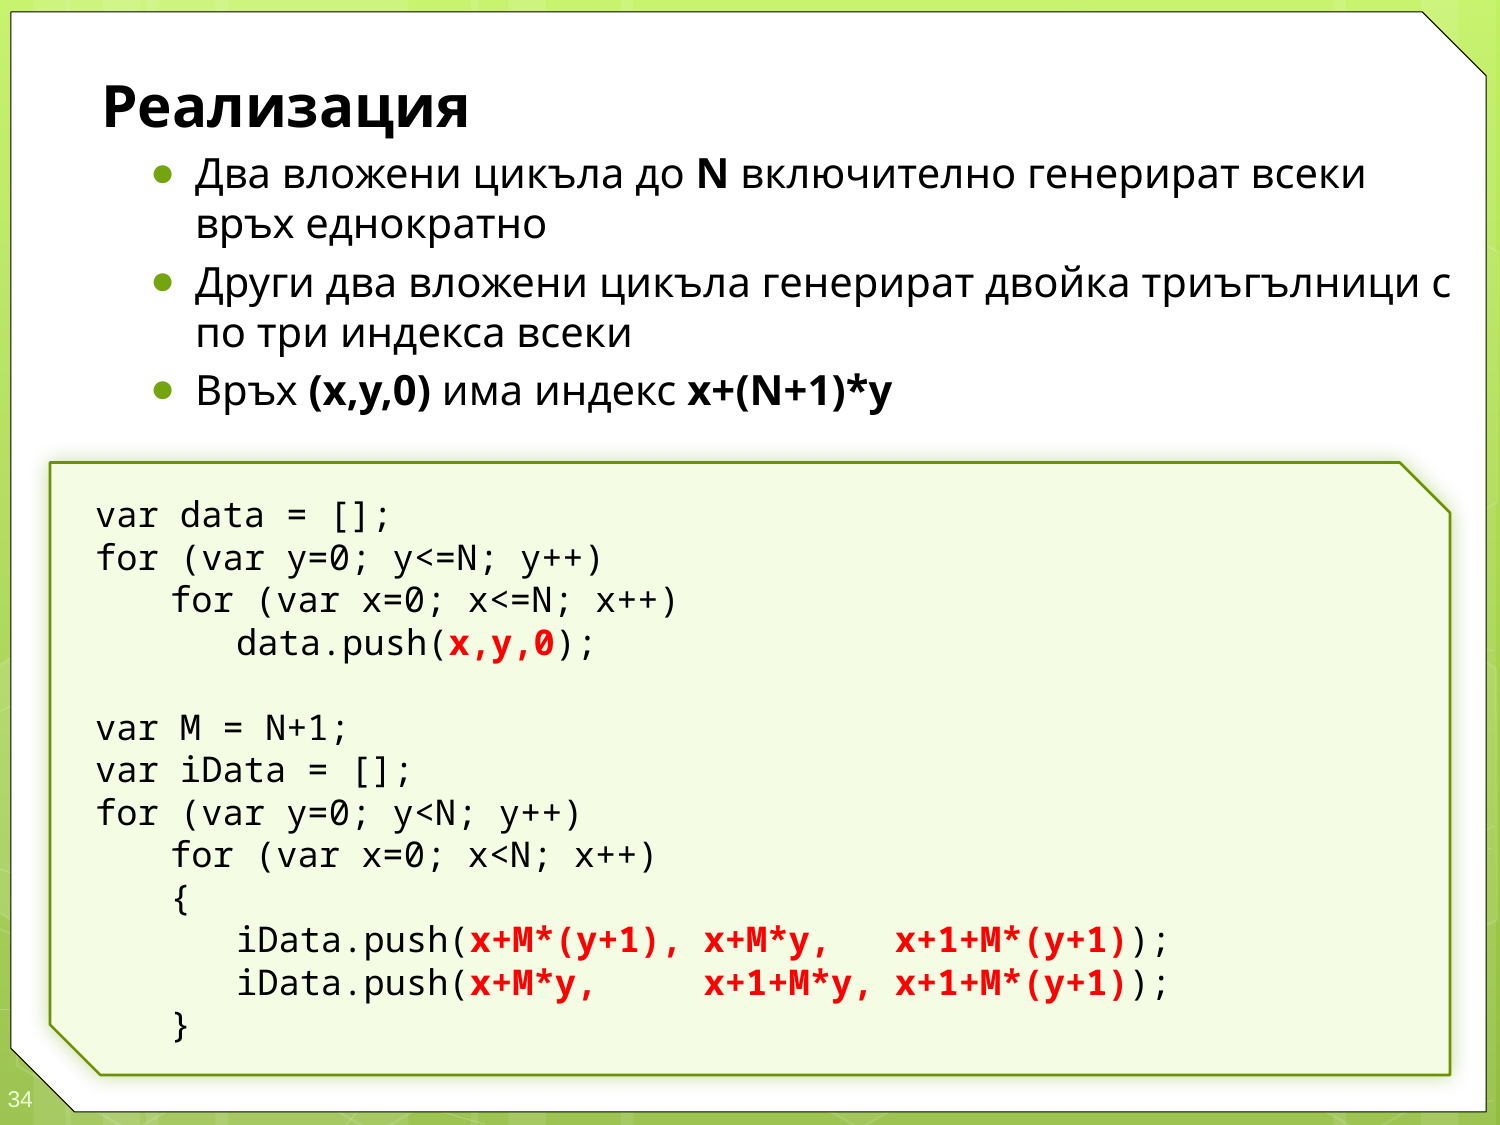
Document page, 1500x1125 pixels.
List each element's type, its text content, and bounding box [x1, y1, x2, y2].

list Реализация Два вложени цикъла до N включително генерират всеки връх еднократно Други два вложени цикъла генерират двойка триъгълници с по три индекса всеки Връх (x,y,0) има индекс x+(N+1)*y [75, 61, 1488, 1113]
text_box var data = []; for (var y=0; y<=N; y++) for (var x=0; x<=N; x++) data.push(x,y,0); var M = N+1; var iData = []; for (var y=0; y<N; y++) for (var x=0; x<N; x++) { iData.push(x+M*(y+1), x+M*y, x+1+M*(y+1)); iData.push(x+M*y, x+1+M*y, x+1+M*(y+1)); } [48, 461, 1452, 1077]
